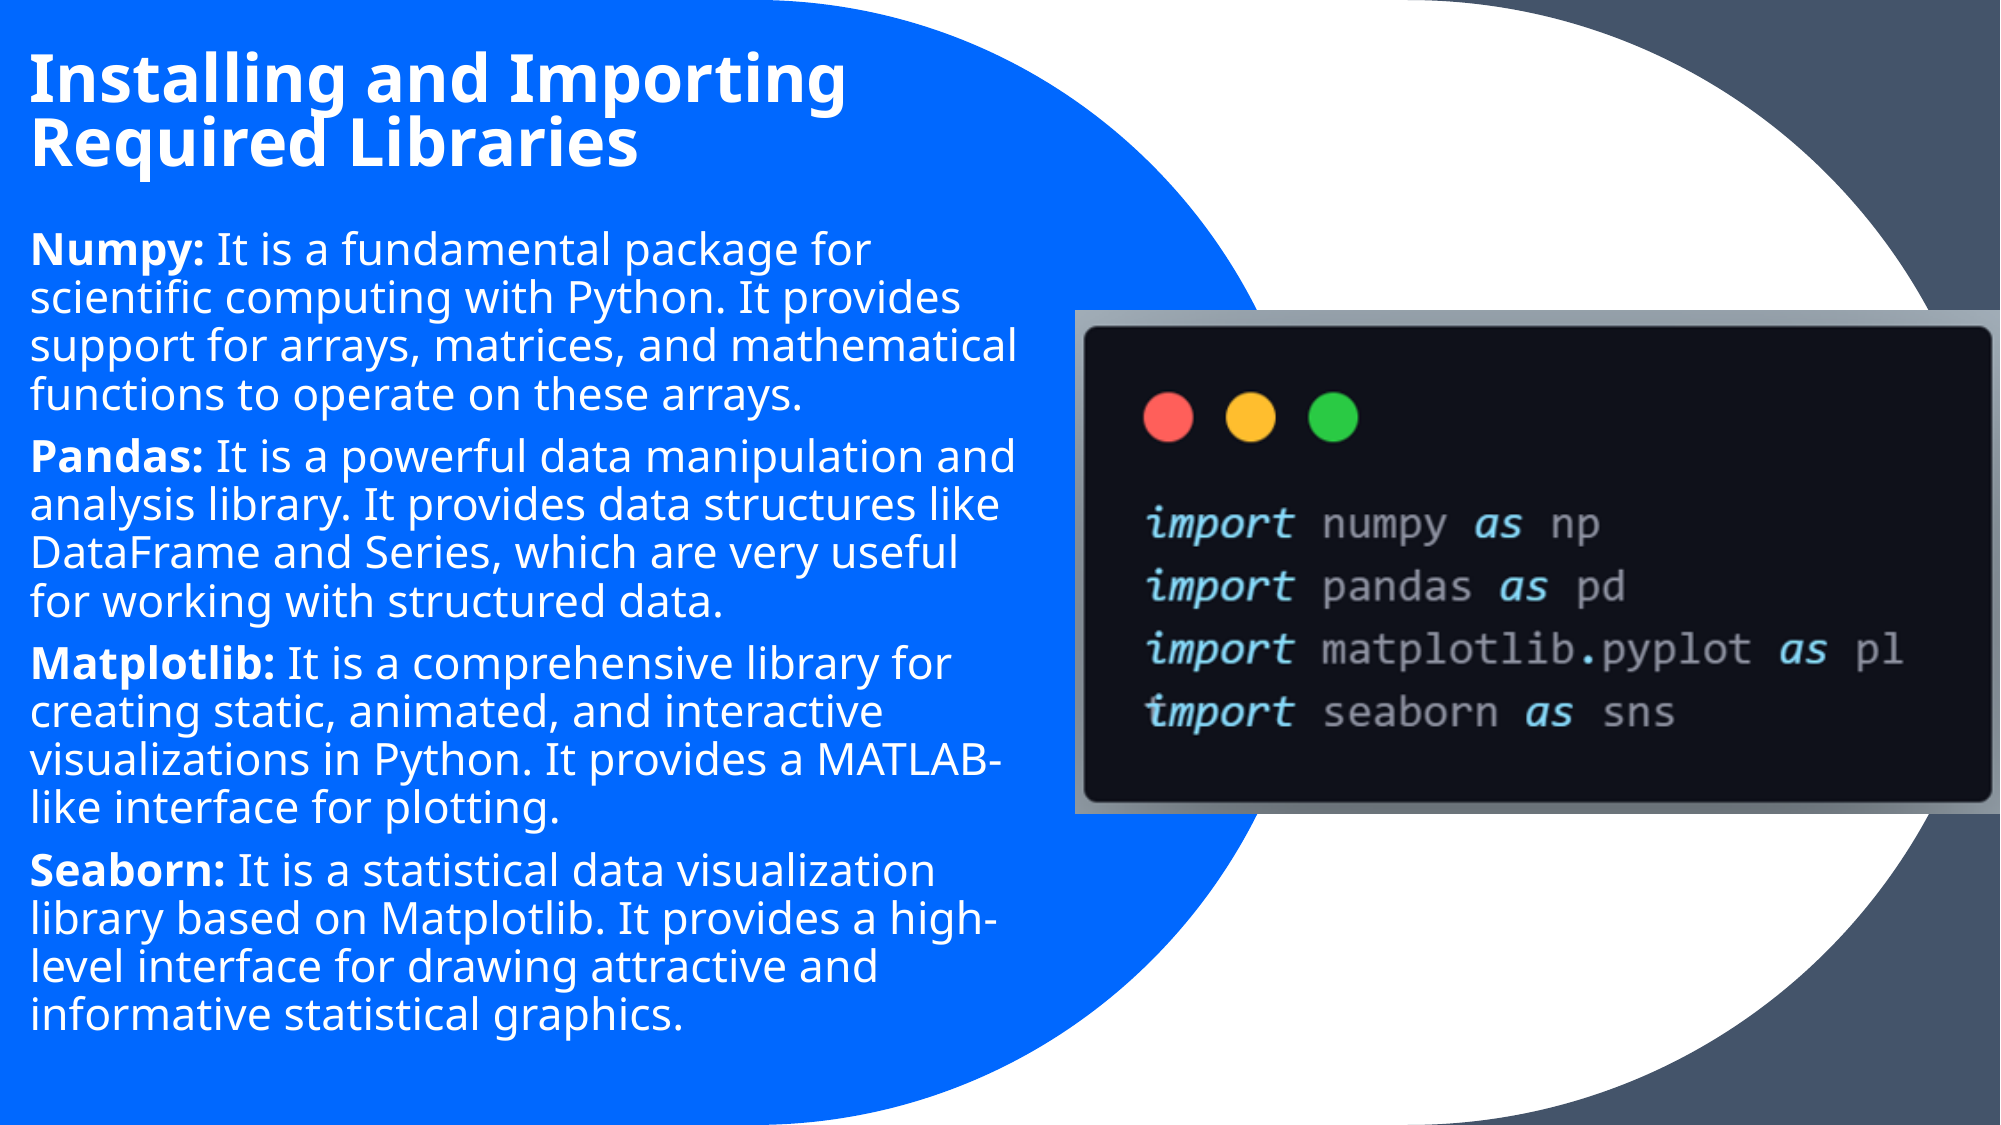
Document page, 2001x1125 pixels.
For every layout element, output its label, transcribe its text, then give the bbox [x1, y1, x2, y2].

subtitle Numpy: It is a fundamental package for scientific computing with Python. It provides support for arrays, matrices, and mathematical functions to operate on these arrays. Pandas: It is a powerful data manipulation and analysis library. It provides data structures like DataFrame and Series, which are very useful for working with structured data. Matplotlib: It is a comprehensive library for creating static, animated, and interactive visualizations in Python. It provides a MATLAB-like interface for plotting. Seaborn: It is a statistical data visualization library based on Matplotlib. It provides a high-level interface for drawing attractive and informative statistical graphics. [14, 197, 1040, 1071]
picture [1075, 310, 2000, 815]
title Installing and Importing Required Libraries [14, 0, 1040, 180]
